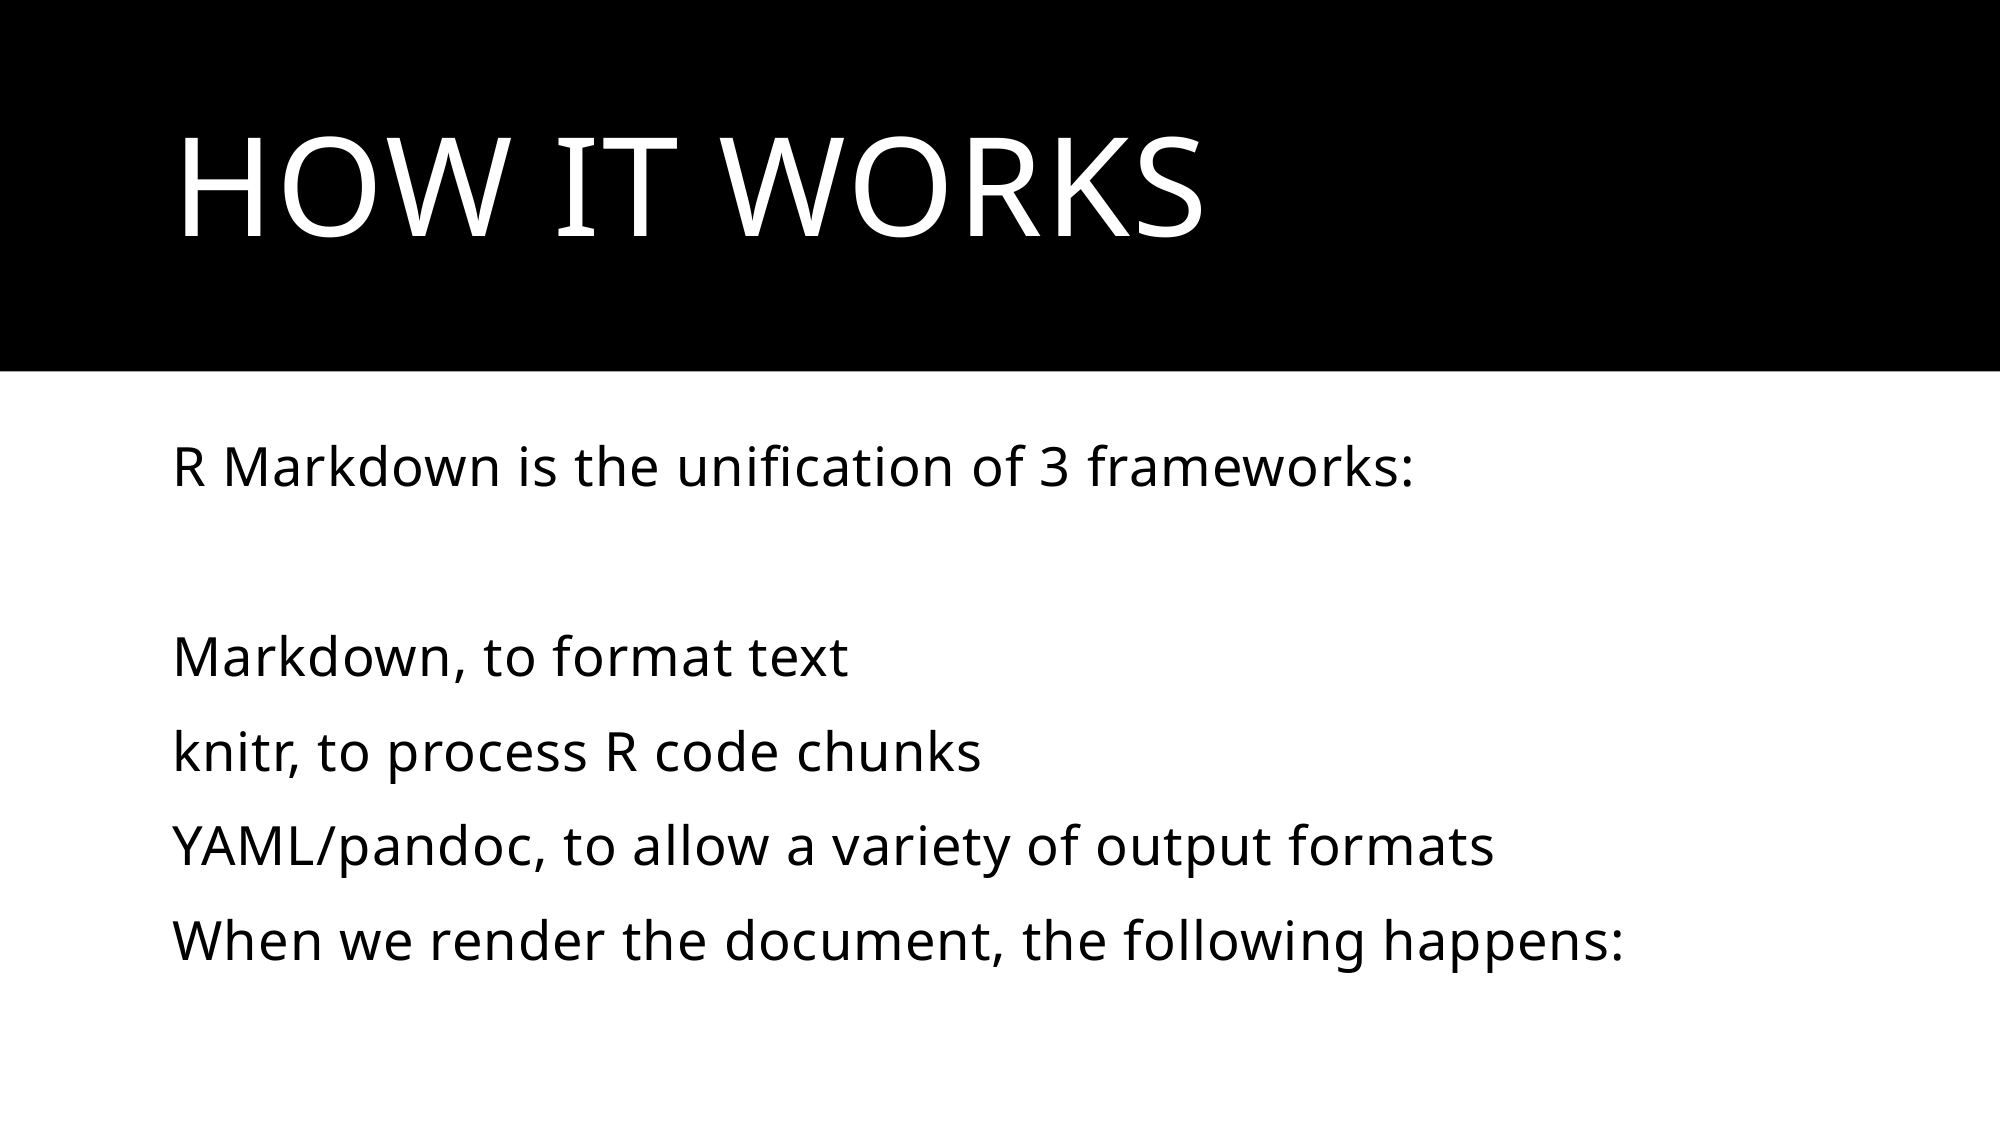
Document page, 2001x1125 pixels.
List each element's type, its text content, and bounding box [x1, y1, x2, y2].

title How it works [157, 52, 1842, 332]
list R Markdown is the unification of 3 frameworks: Markdown, to format text knitr, to process R code chunks YAML/pandoc, to allow a variety of output formats When we render the document, the following happens: [157, 424, 1842, 1014]
